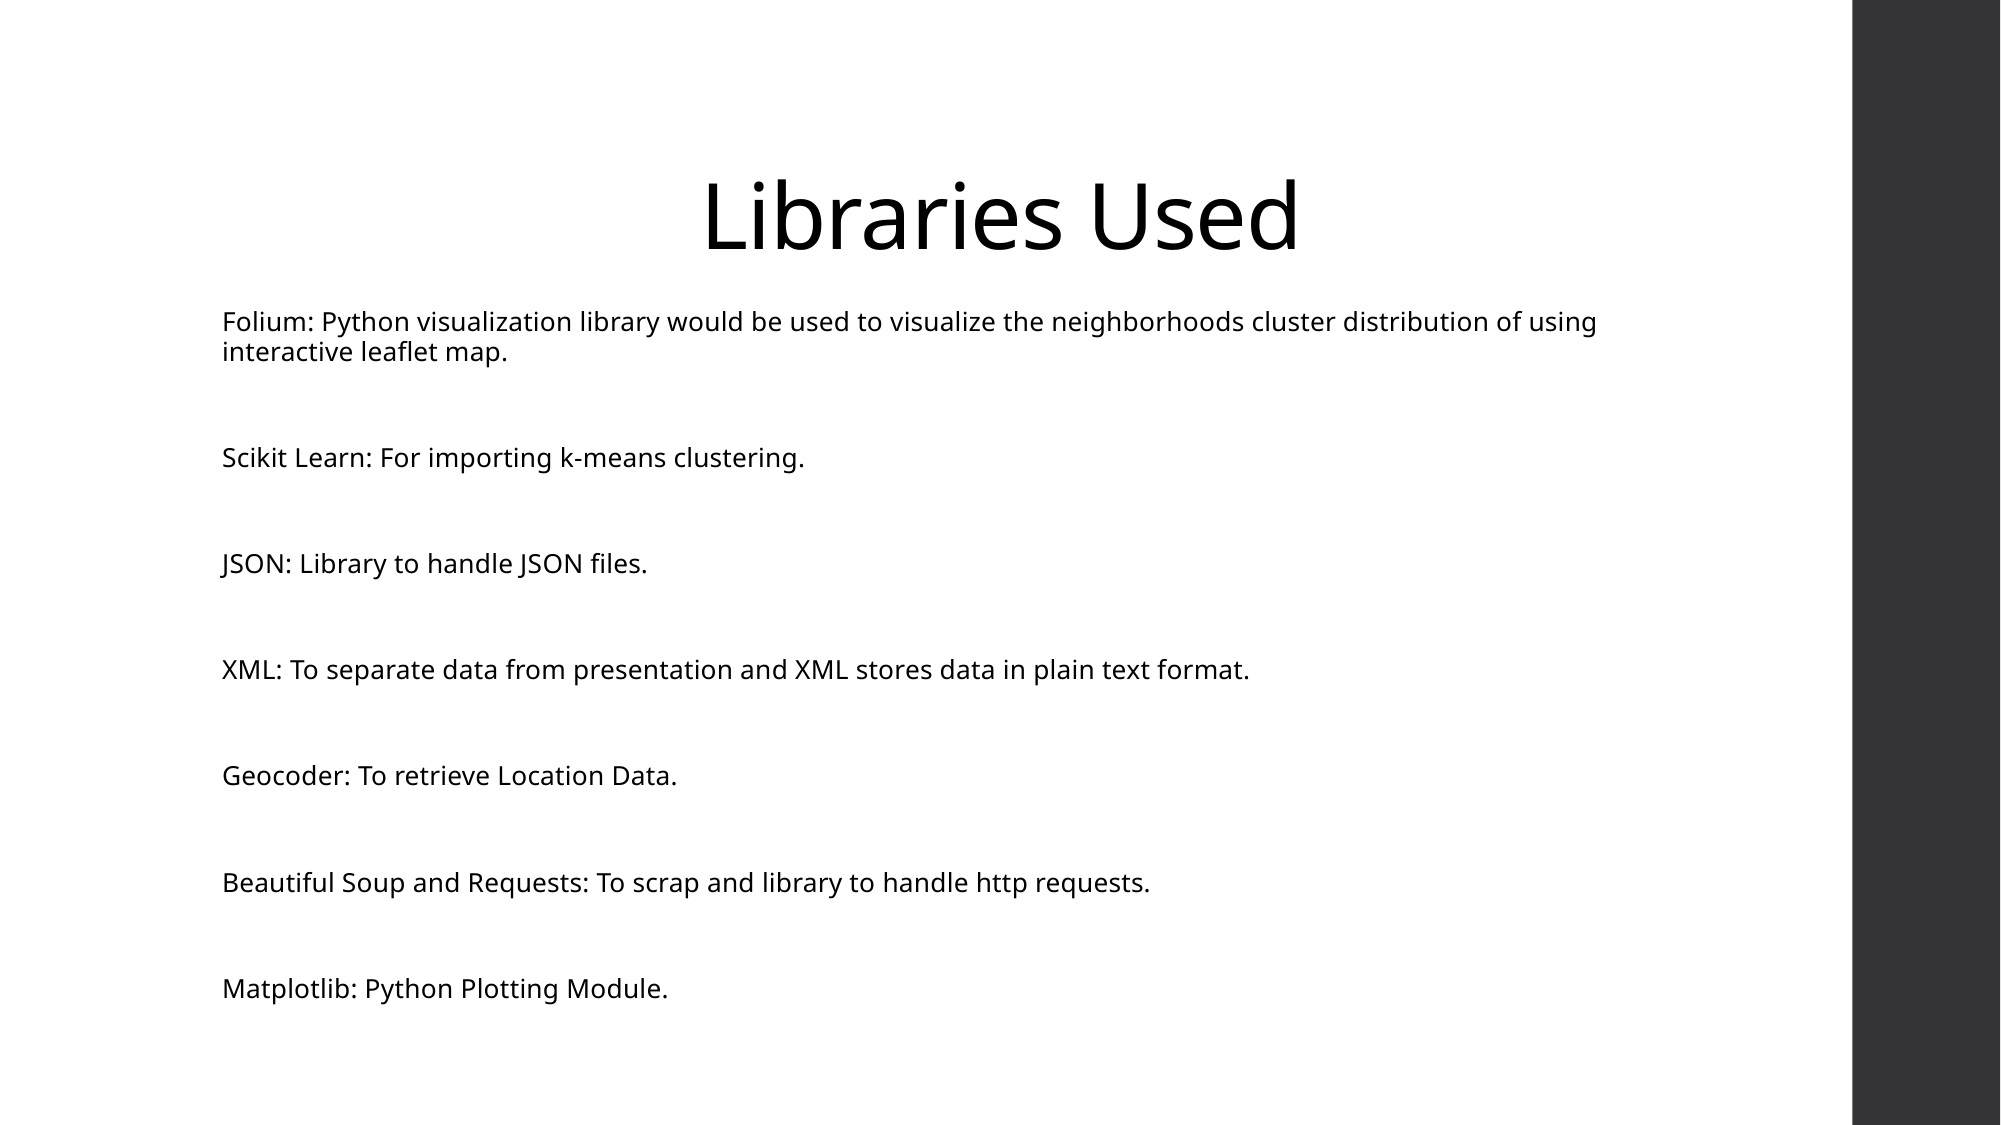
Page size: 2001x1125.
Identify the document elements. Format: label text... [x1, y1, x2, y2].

list Folium: Python visualization library would be used to visualize the neighborhoods cluster distribution of using interactive leaflet map. Scikit Learn: For importing k-means clustering. JSON: Library to handle JSON files. XML: To separate data from presentation and XML stores data in plain text format. Geocoder: To retrieve Location Data. Beautiful Soup and Requests: To scrap and library to handle http requests. Matplotlib: Python Plotting Module. [206, 299, 1617, 1014]
title Libraries Used [206, 60, 1797, 278]
